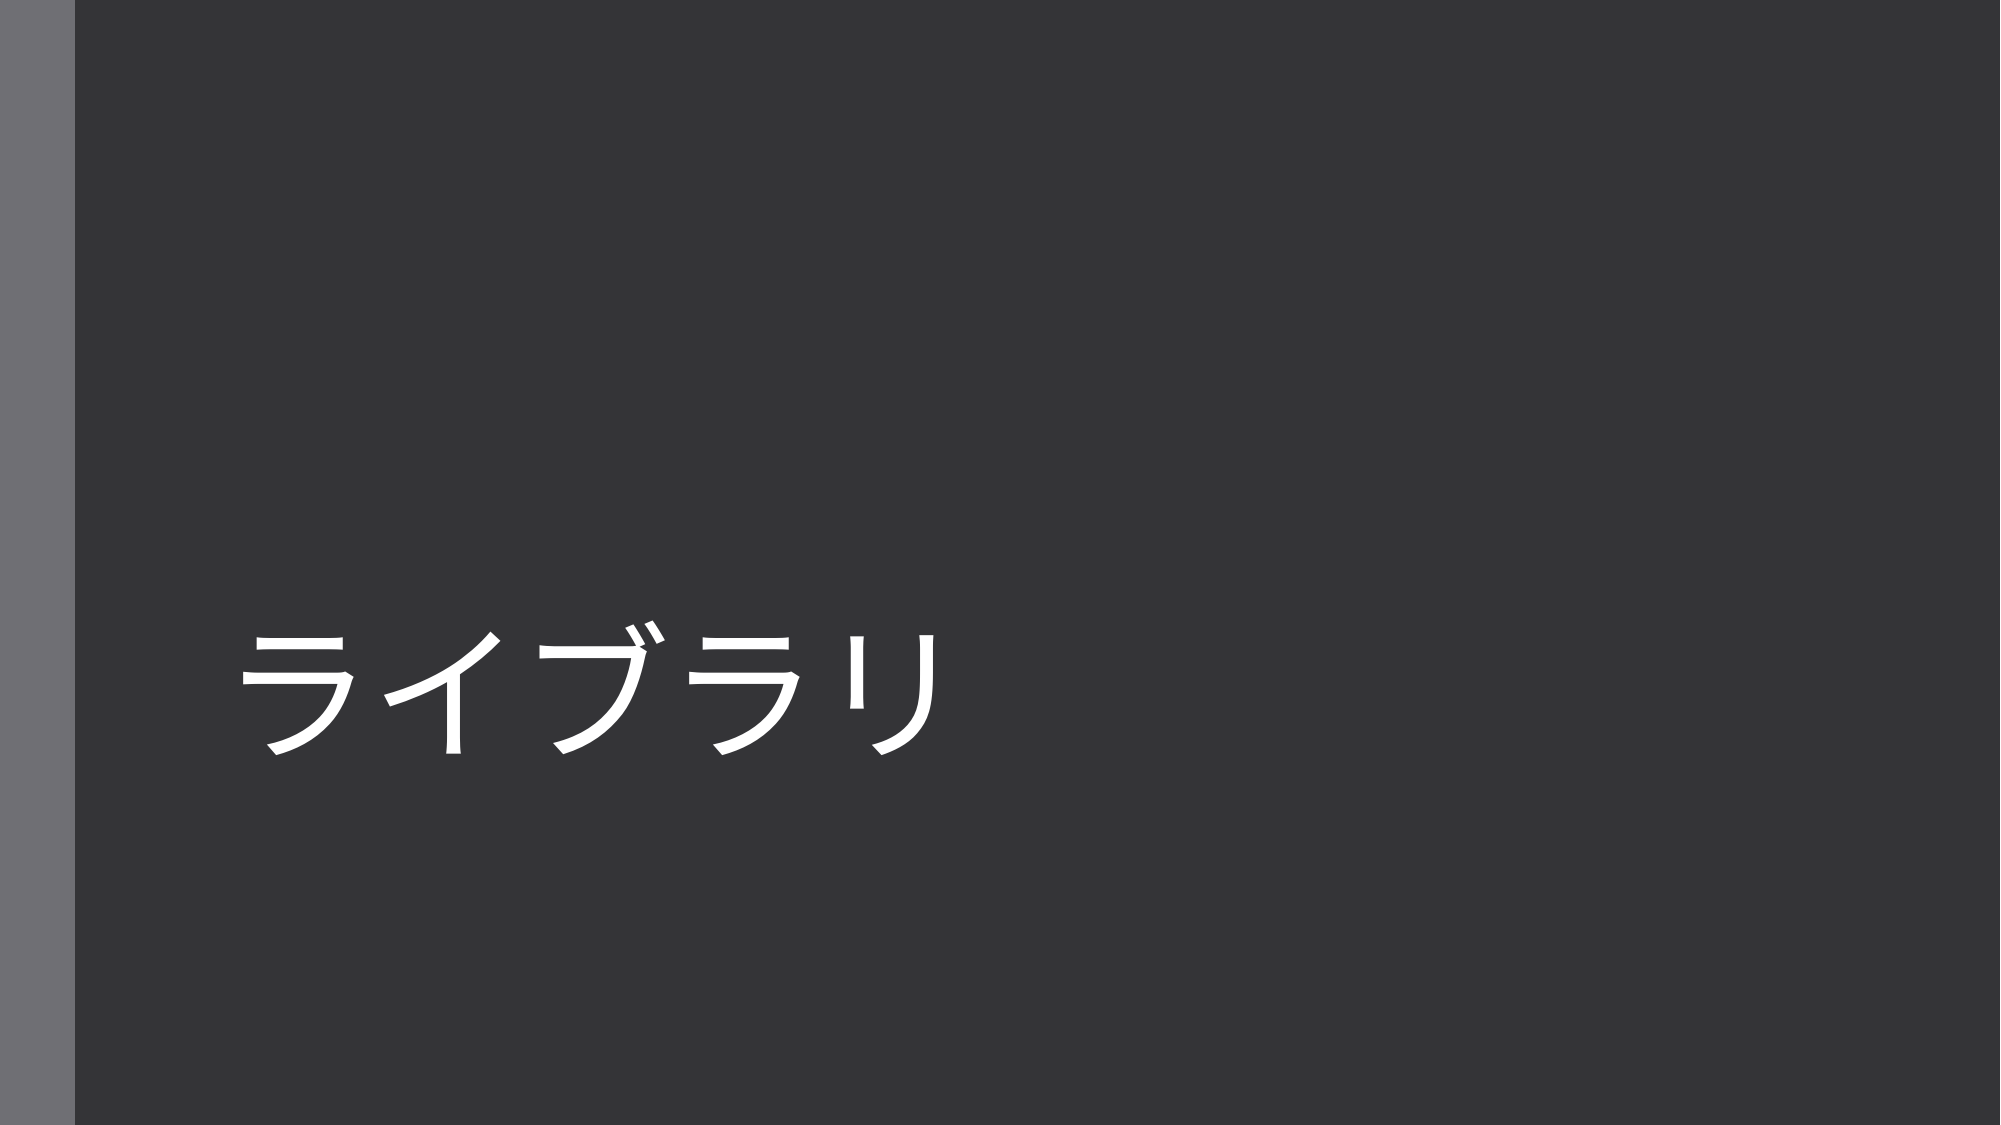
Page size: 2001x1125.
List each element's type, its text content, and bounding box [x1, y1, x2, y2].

title ライブラリ [206, 124, 1752, 788]
